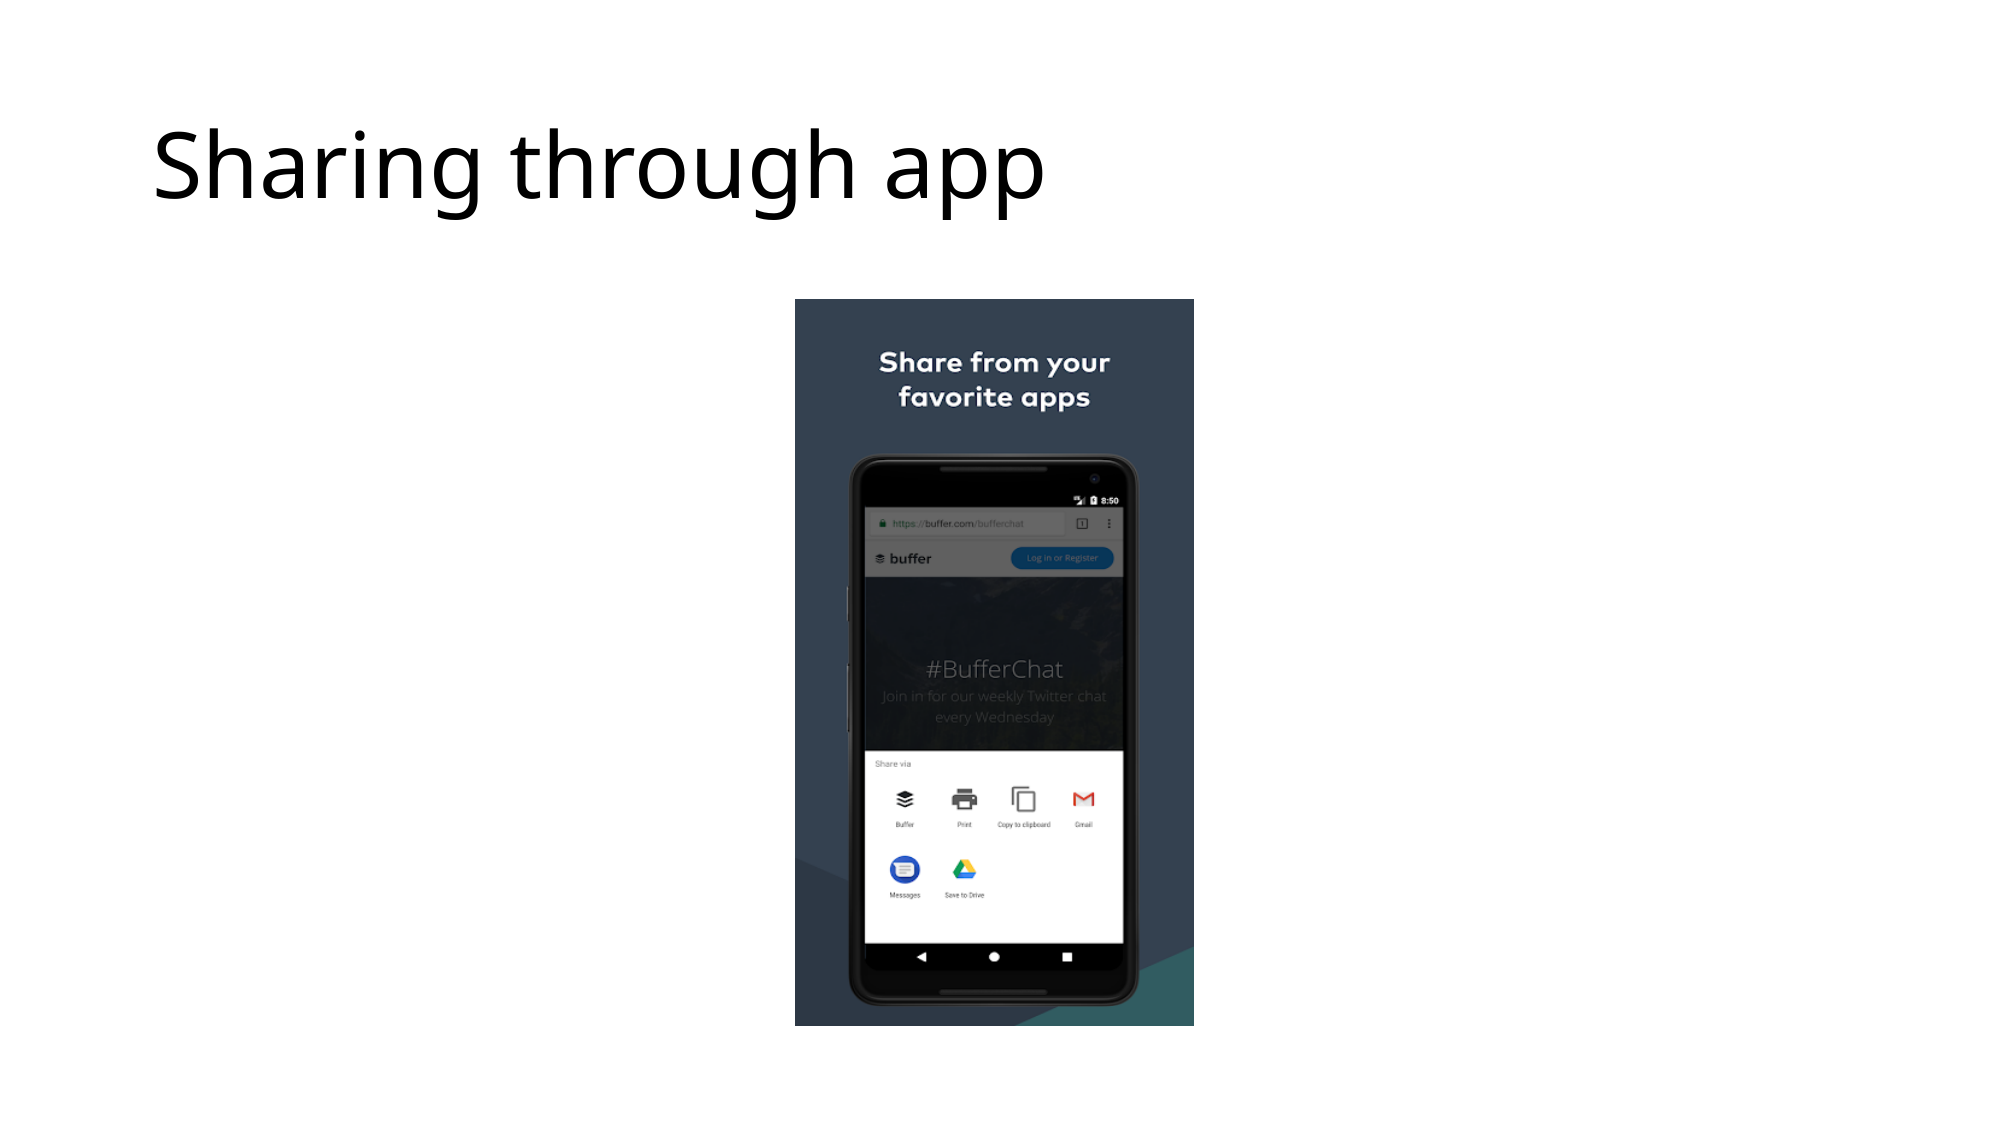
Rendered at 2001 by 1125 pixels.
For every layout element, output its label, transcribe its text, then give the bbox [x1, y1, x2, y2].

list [795, 299, 1194, 1026]
title Sharing through app [137, 59, 1863, 278]
